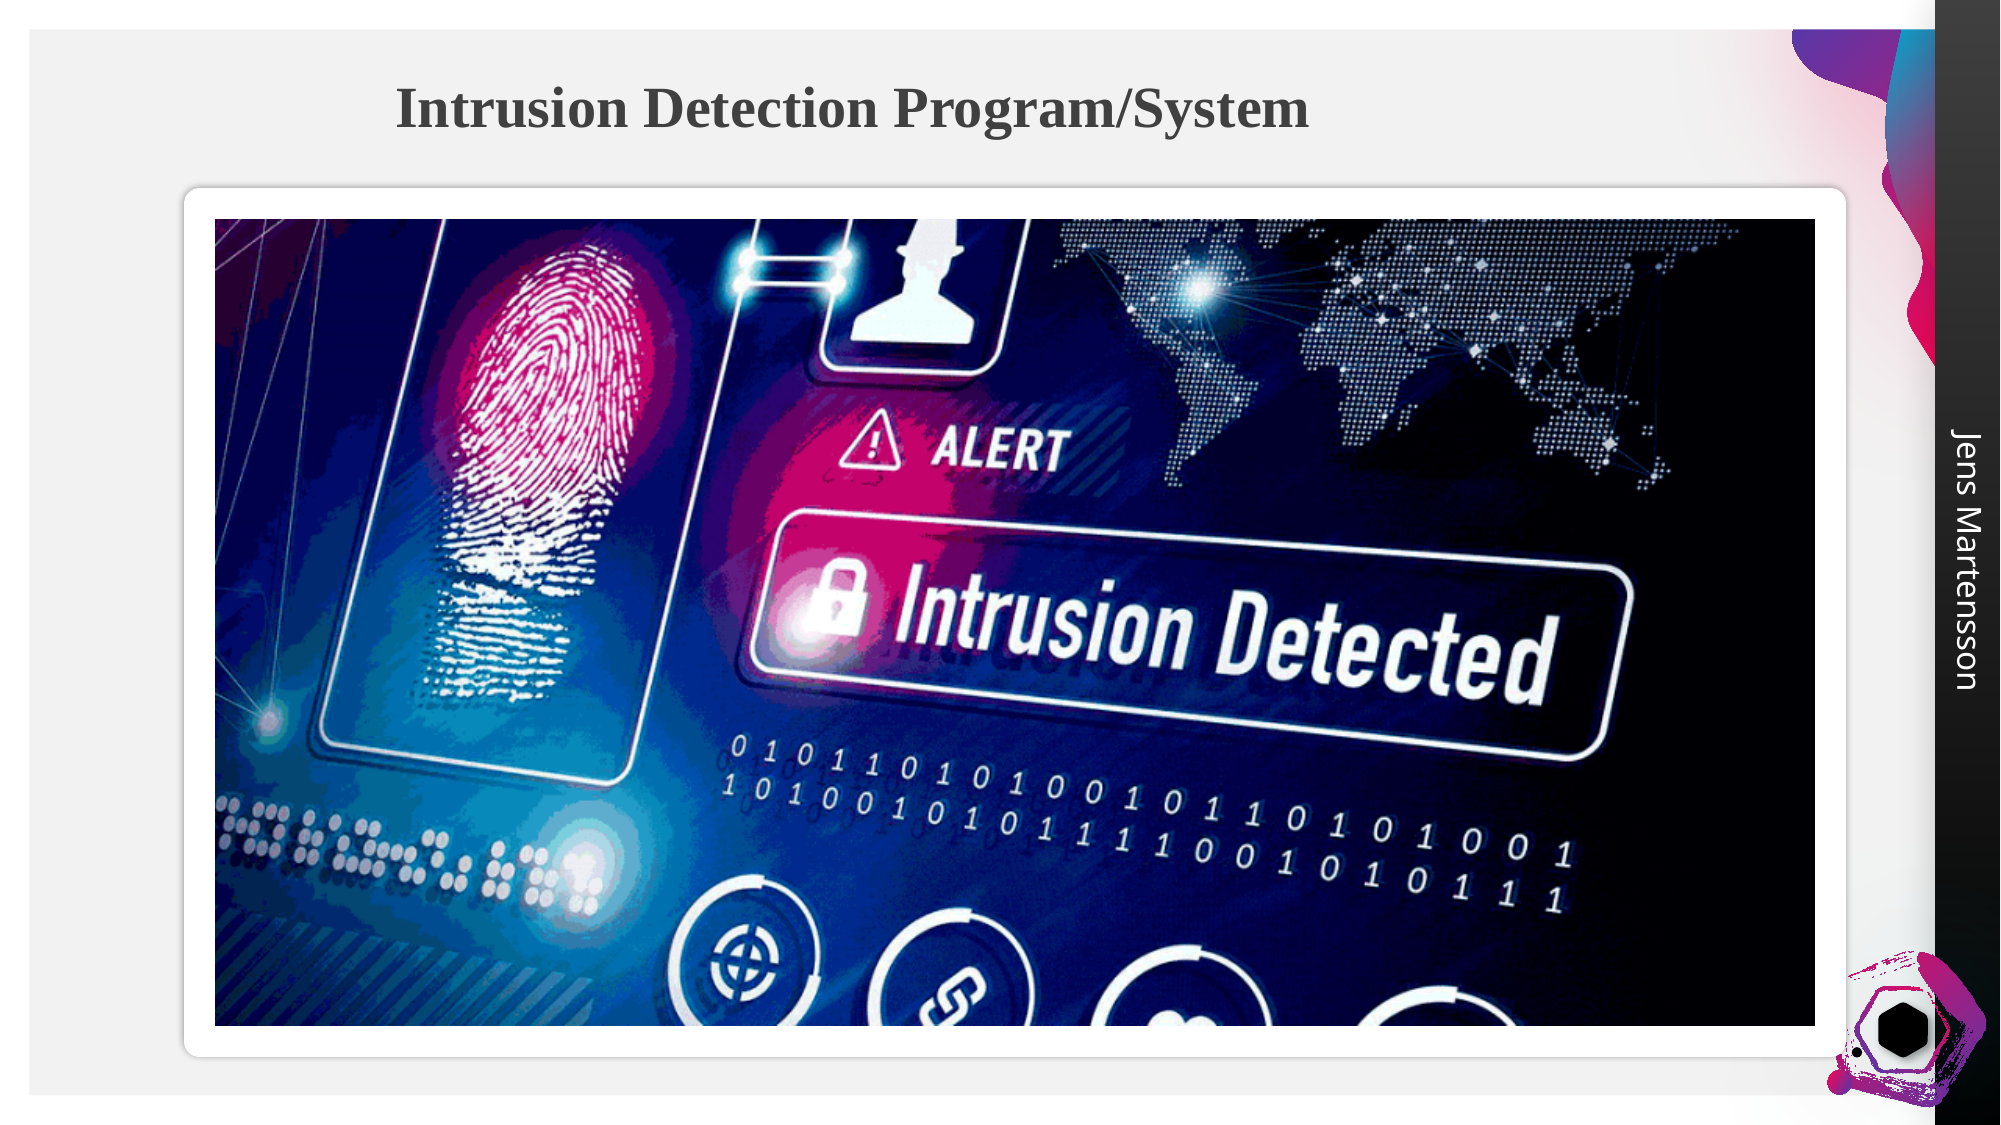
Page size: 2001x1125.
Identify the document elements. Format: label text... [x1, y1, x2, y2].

title Intrusion Detection Program/System [272, 77, 1434, 165]
picture [214, 219, 1815, 1026]
